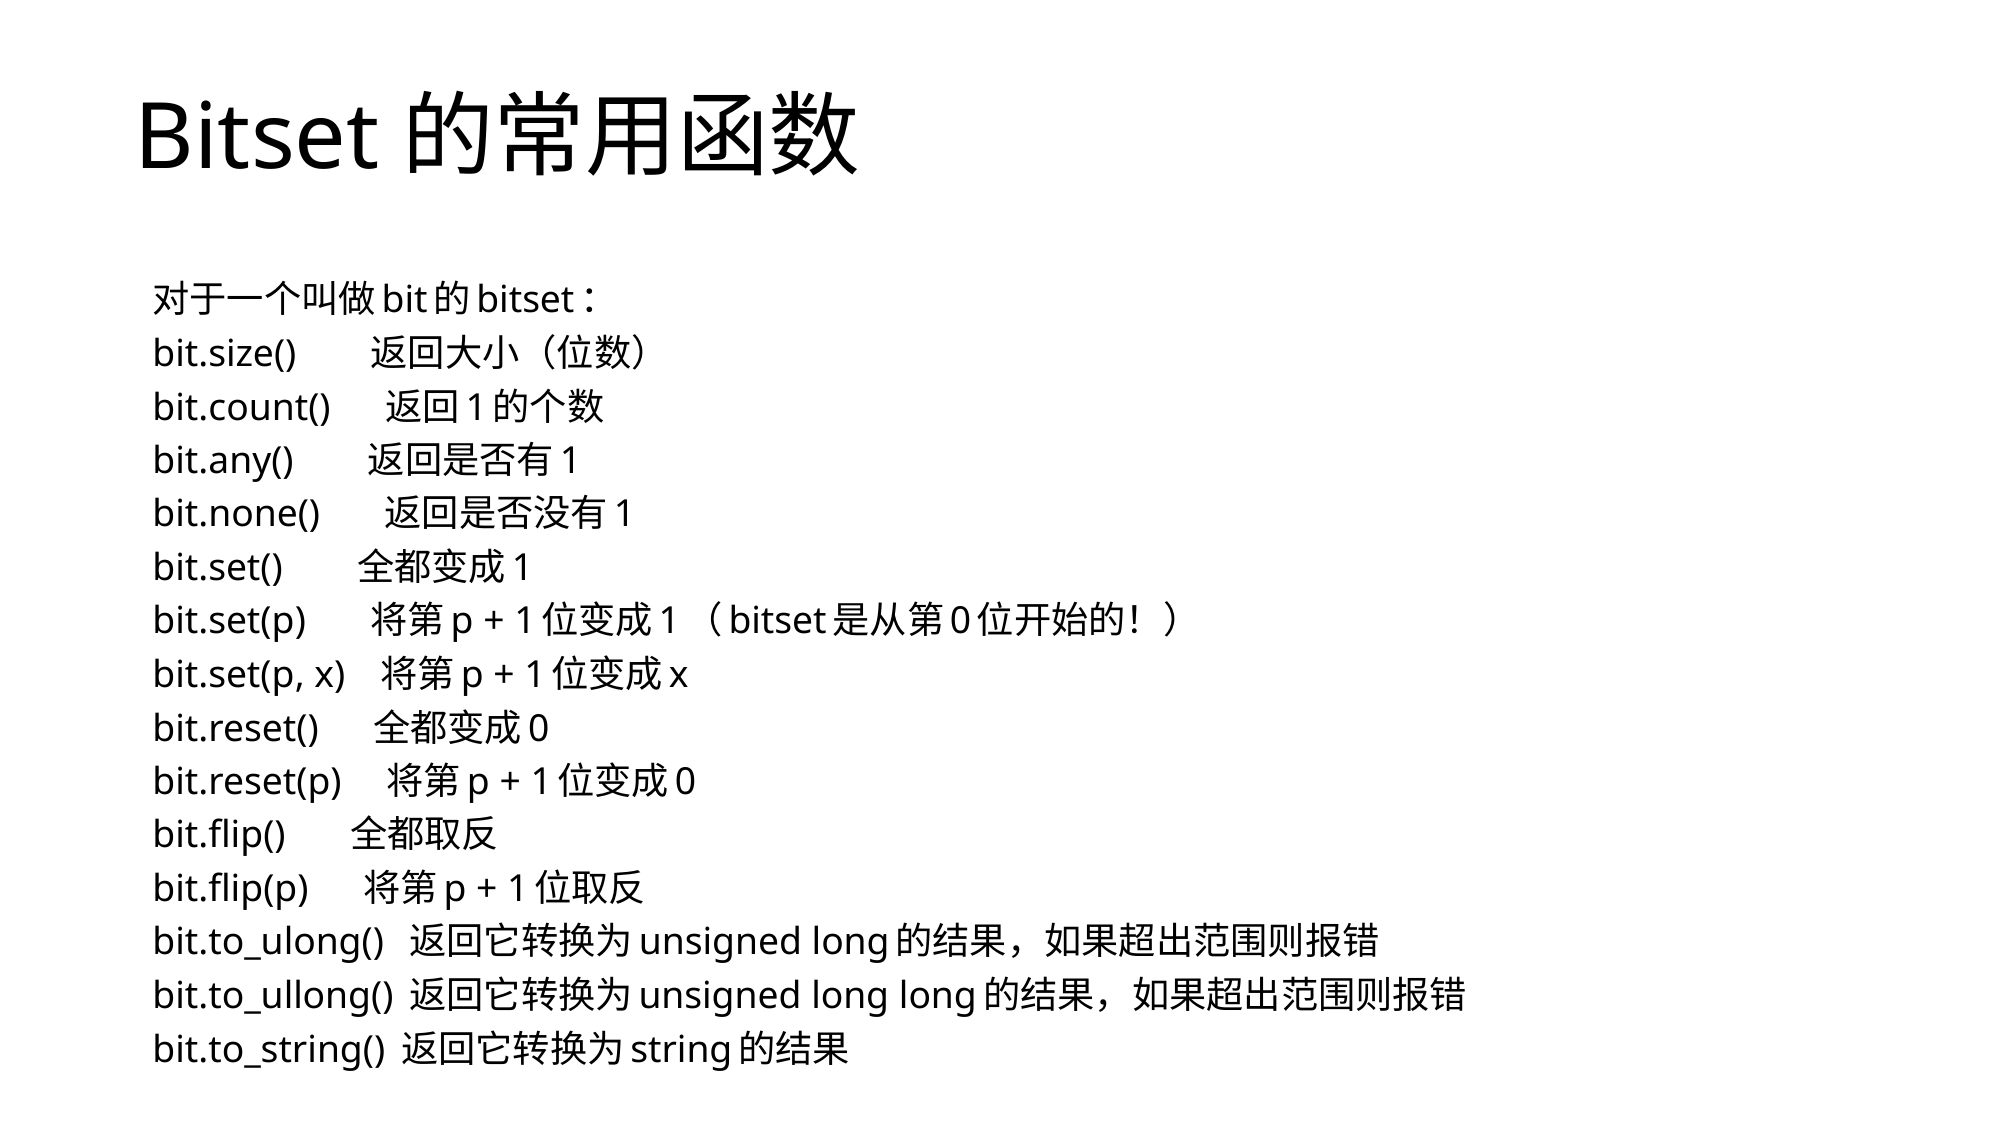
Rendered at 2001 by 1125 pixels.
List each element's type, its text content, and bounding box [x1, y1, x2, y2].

list 对于一个叫做bit的bitset： bit.size() 返回大小（位数） bit.count() 返回1的个数 bit.any() 返回是否有1 bit.none() 返回是否没有1 bit.set() 全都变成1 bit.set(p) 将第p + 1位变成1（bitset是从第0位开始的！） bit.set(p, x) 将第p + 1位变成x bit.reset() 全都变成0 bit.reset(p) 将第p + 1位变成0 bit.flip() 全都取反 bit.flip(p) 将第p + 1位取反 bit.to_ulong() 返回它转换为unsigned long的结果，如果超出范围则报错 bit.to_ullong() 返回它转换为unsigned long long的结果，如果超出范围则报错 bit.to_string() 返回它转换为string的结果 [137, 273, 1863, 1084]
text_box Bitset的常用函数 [120, 69, 1794, 195]
